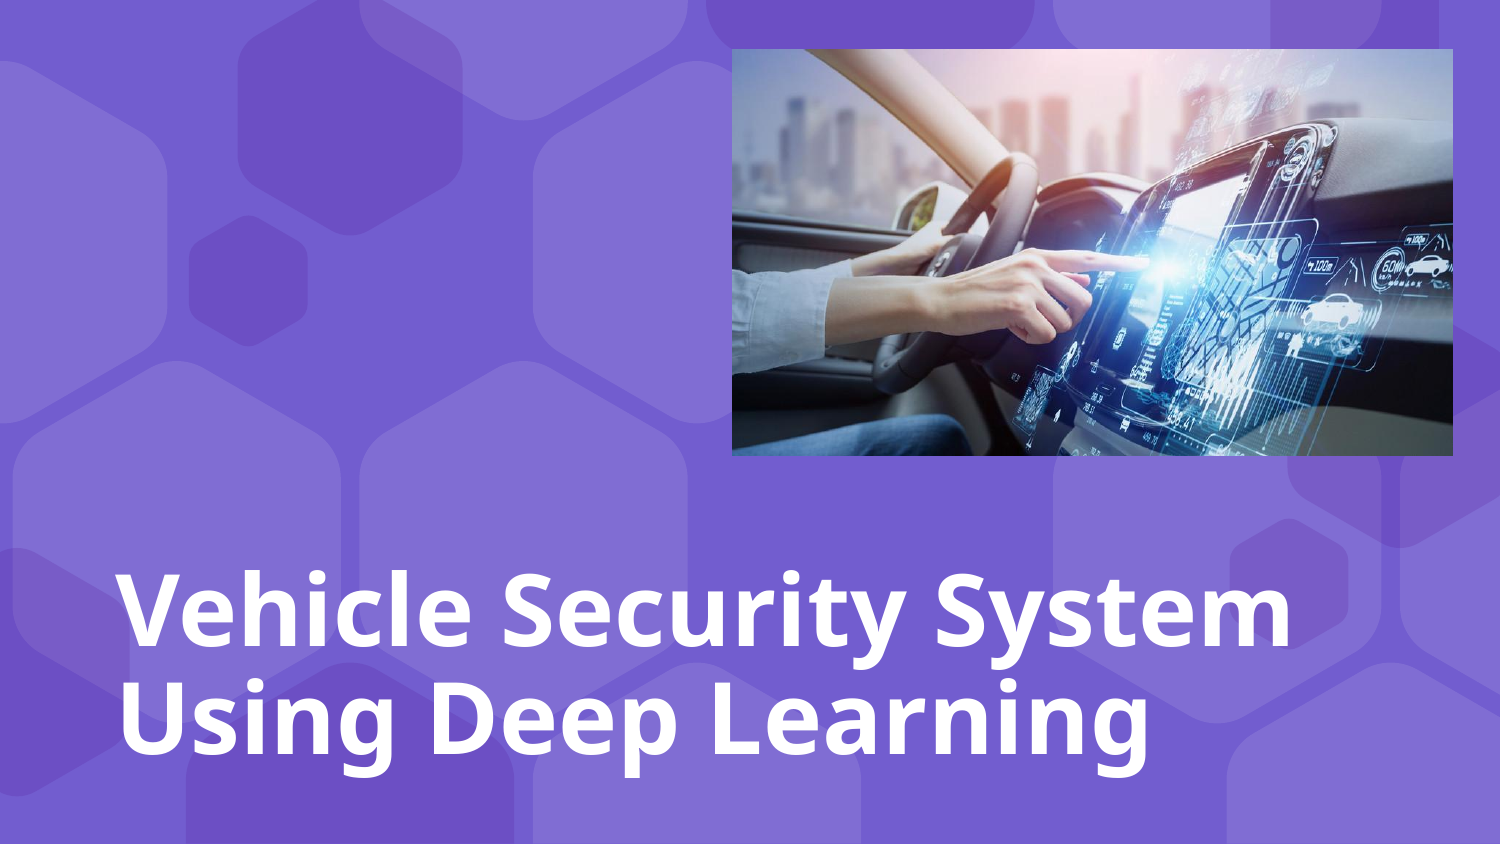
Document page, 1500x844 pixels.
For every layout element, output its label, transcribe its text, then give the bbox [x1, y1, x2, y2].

picture [731, 49, 1454, 456]
title Vehicle Security System Using Deep Learning [115, 533, 1309, 777]
